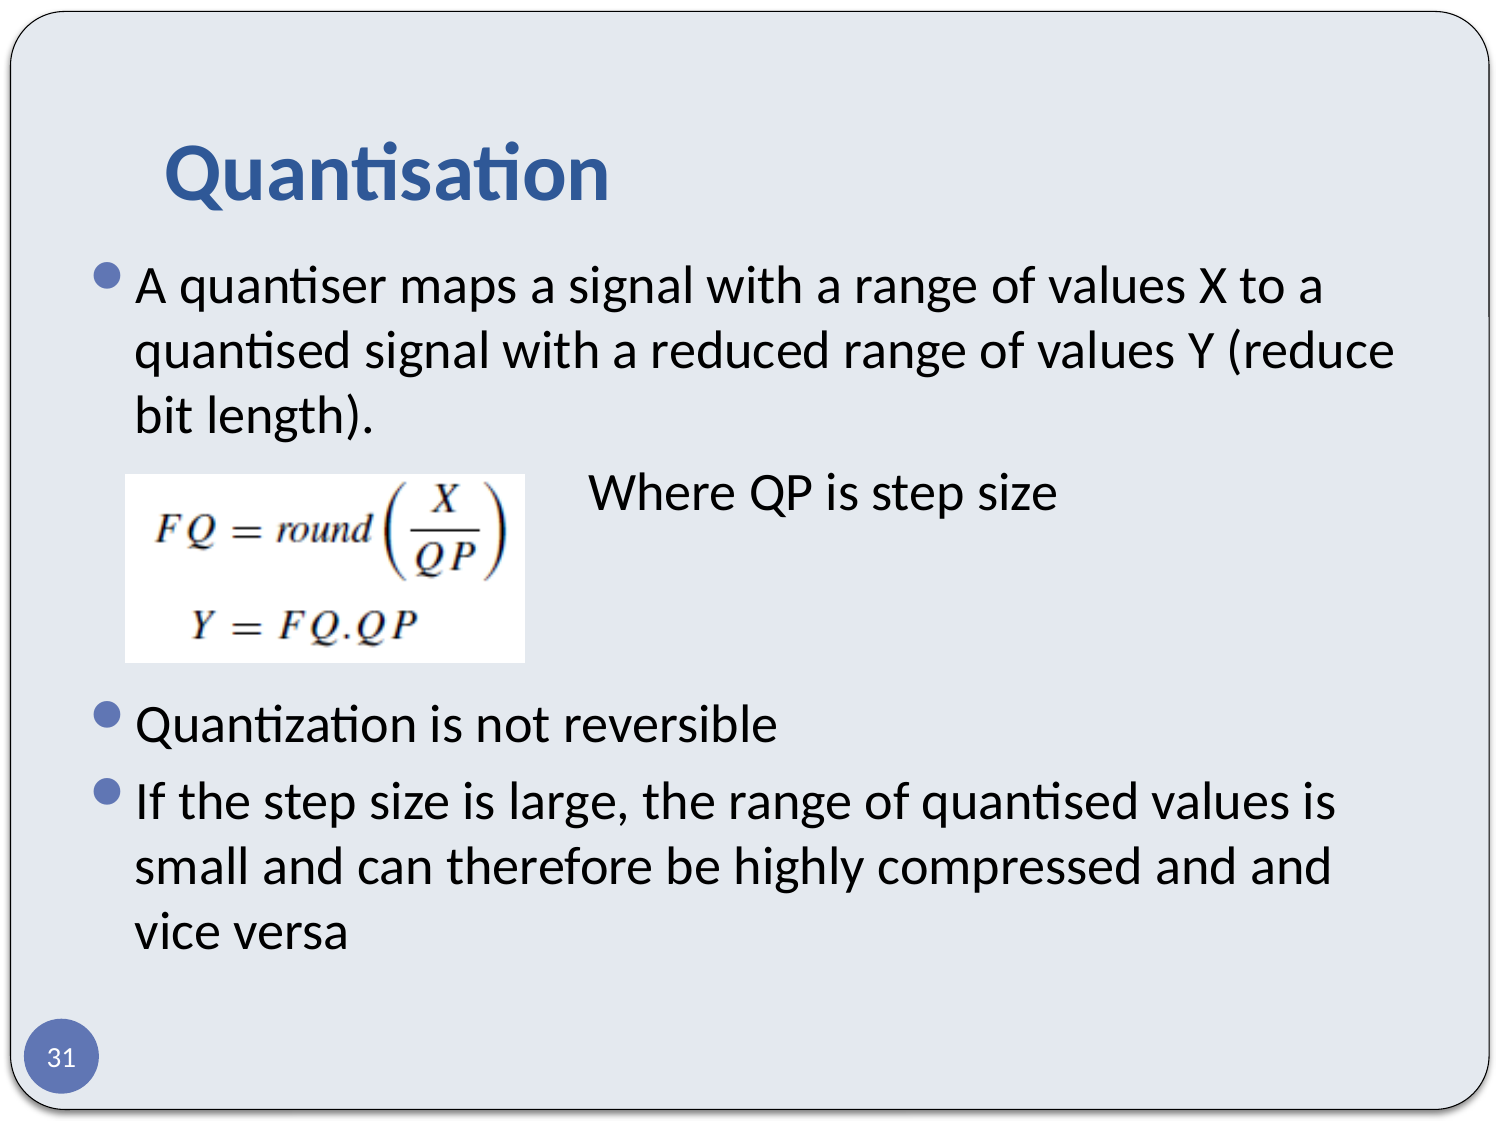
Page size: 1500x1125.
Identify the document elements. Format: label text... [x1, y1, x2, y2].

picture [124, 474, 526, 663]
list A quantiser maps a signal with a range of values X to a quantised signal with a reduced range of values Y (reduce bit length). Where QP is step size Quantization is not reversible If the step size is large, the range of quantised values is small and can therefore be highly compressed and and vice versa [75, 241, 1425, 1025]
title Quantisation [150, 45, 1425, 233]
slide_number 31 [23, 1018, 99, 1094]
